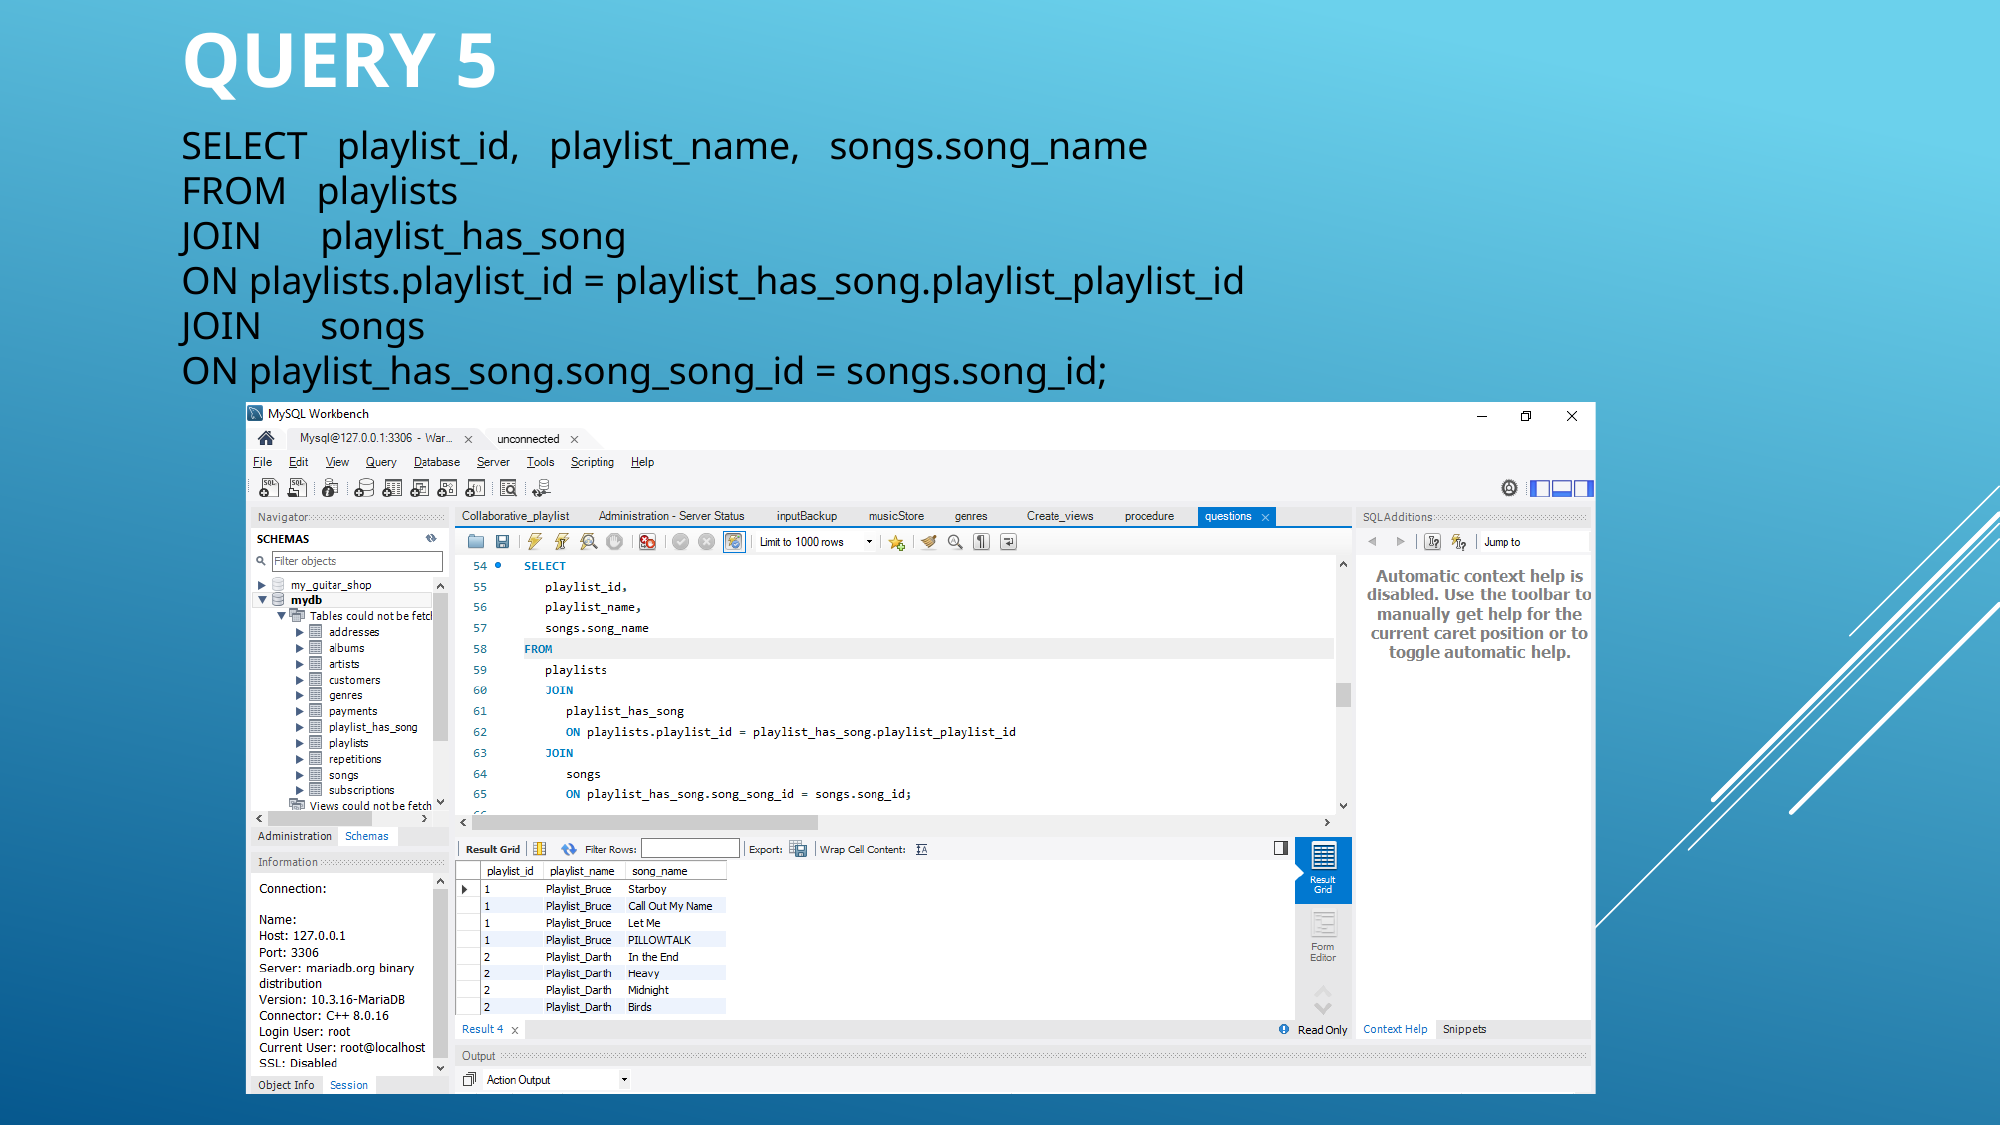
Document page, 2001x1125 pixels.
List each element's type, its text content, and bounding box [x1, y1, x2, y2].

title Query 5 [166, 0, 1567, 115]
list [245, 402, 1596, 1094]
text_box SELECT playlist_id, playlist_name, songs.song_name FROM playlists JOIN playlist_has_song ON playlists.playlist_id = playlist_has_song.playlist_playlist_id JOIN songs ON playlist_has_song.song_song_id = songs.song_id; [166, 115, 1724, 400]
